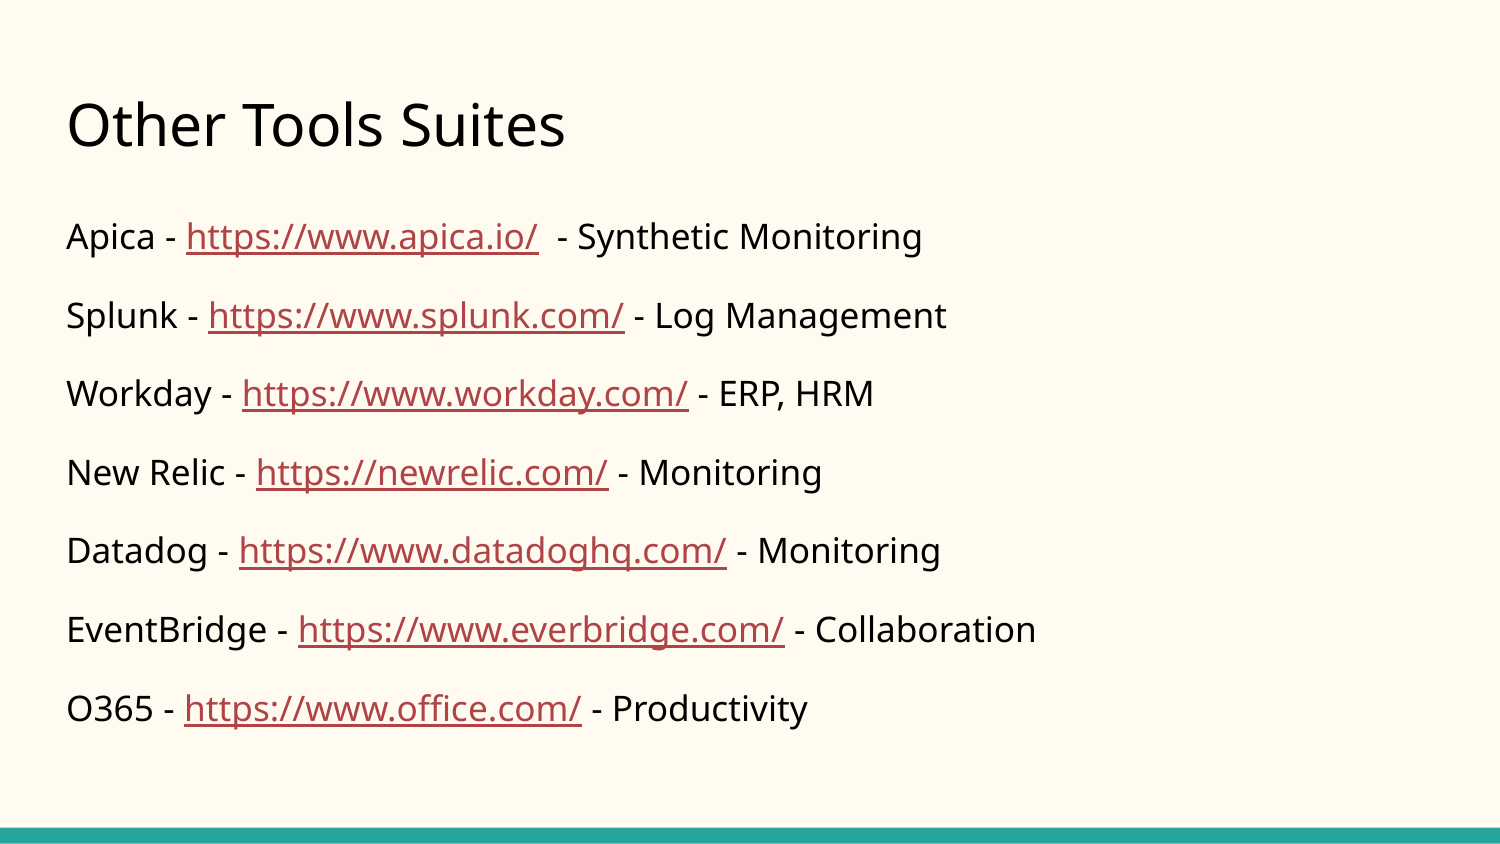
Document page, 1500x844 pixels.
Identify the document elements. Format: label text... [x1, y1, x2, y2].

title Other Tools Suites [51, 72, 1449, 174]
list Apica - https://www.apica.io/ - Synthetic Monitoring Splunk - https://www.splunk.com/ - Log Management Workday - https://www.workday.com/ - ERP, HRM New Relic - https://newrelic.com/ - Monitoring Datadog - https://www.datadoghq.com/ - Monitoring EventBridge - https://www.everbridge.com/ - Collaboration O365 - https://www.office.com/ - Productivity [51, 192, 1449, 750]
